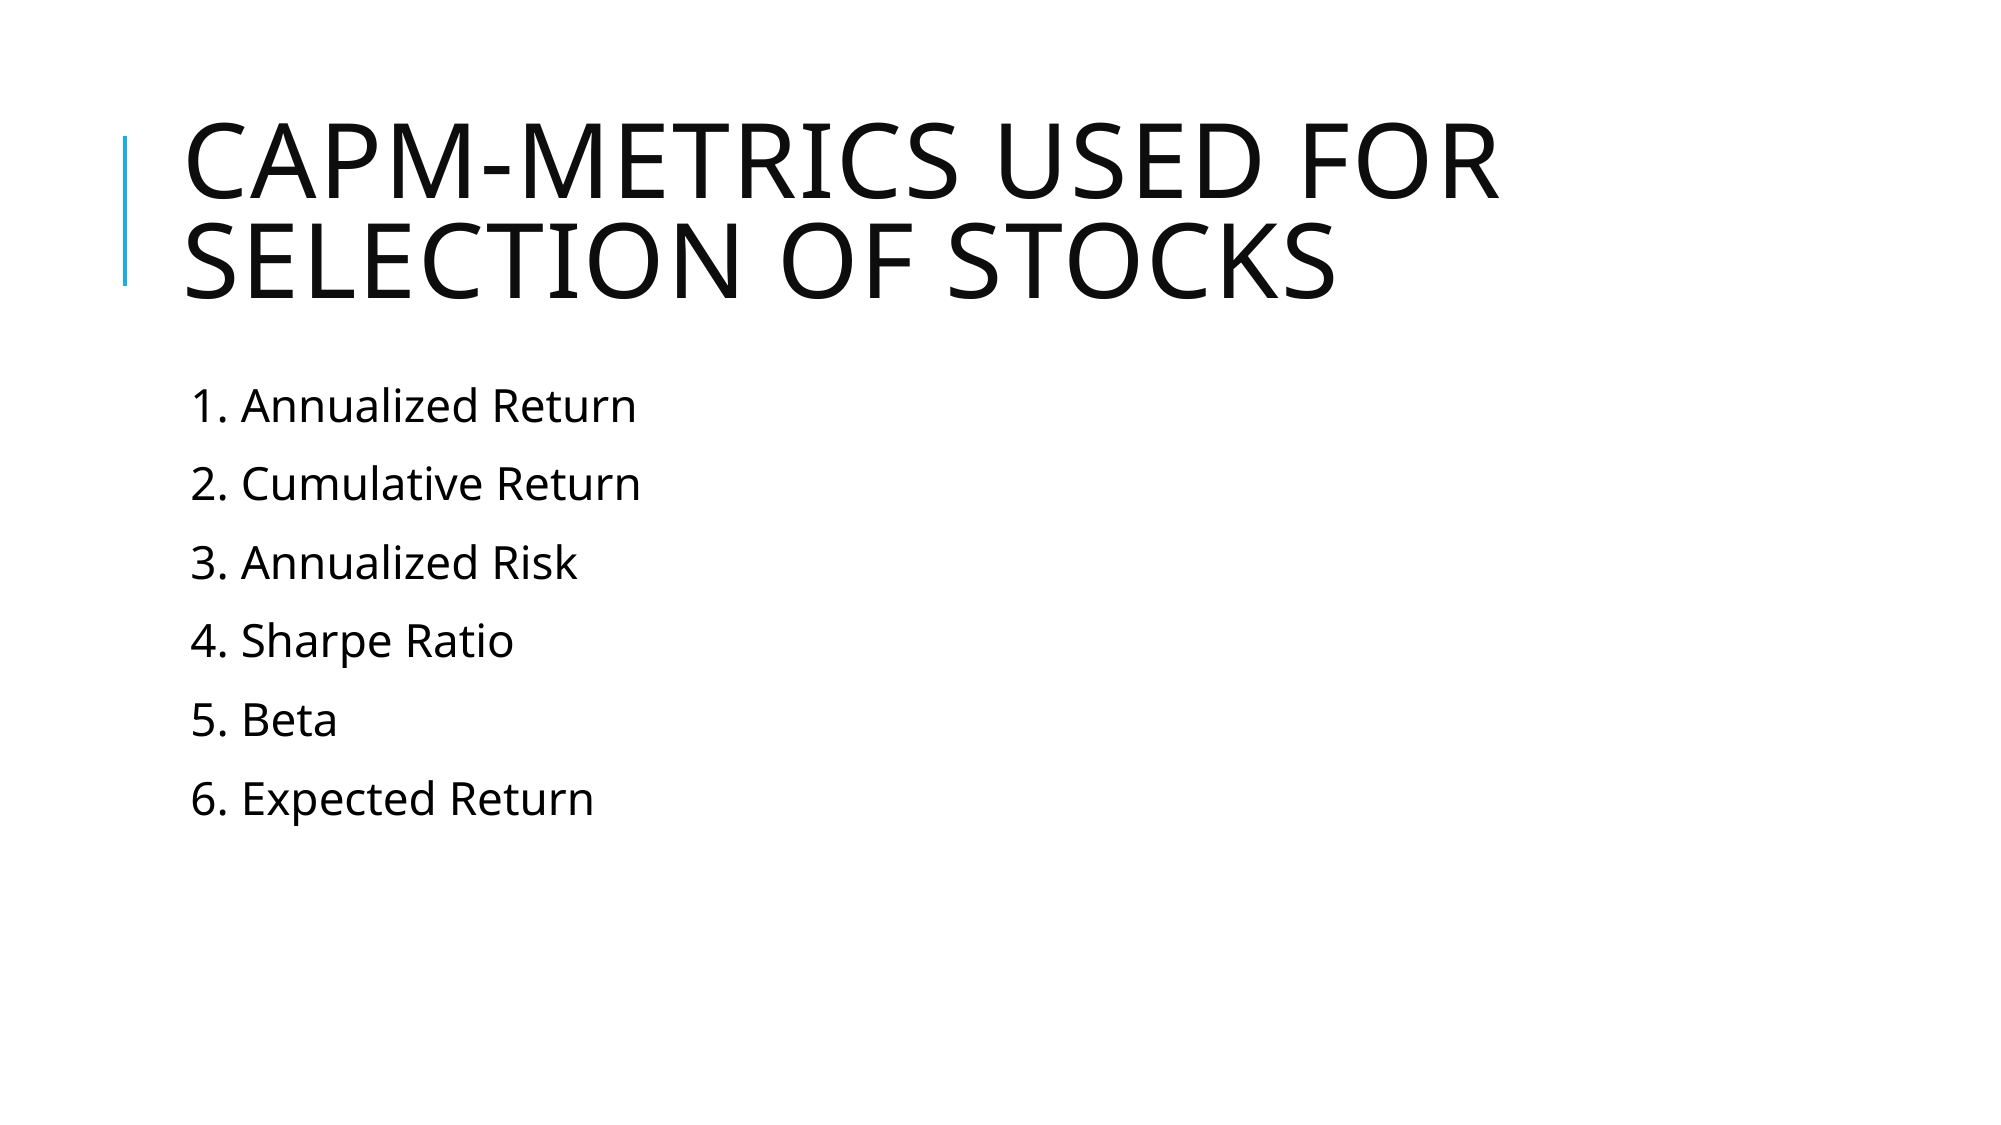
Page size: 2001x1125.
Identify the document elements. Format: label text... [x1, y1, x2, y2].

title Capm-Metrics used for selection of stocks [168, 96, 1763, 342]
list 1. Annualized Return 2. Cumulative Return 3. Annualized Risk 4. Sharpe Ratio 5. Beta 6. Expected Return [168, 375, 1763, 1035]
